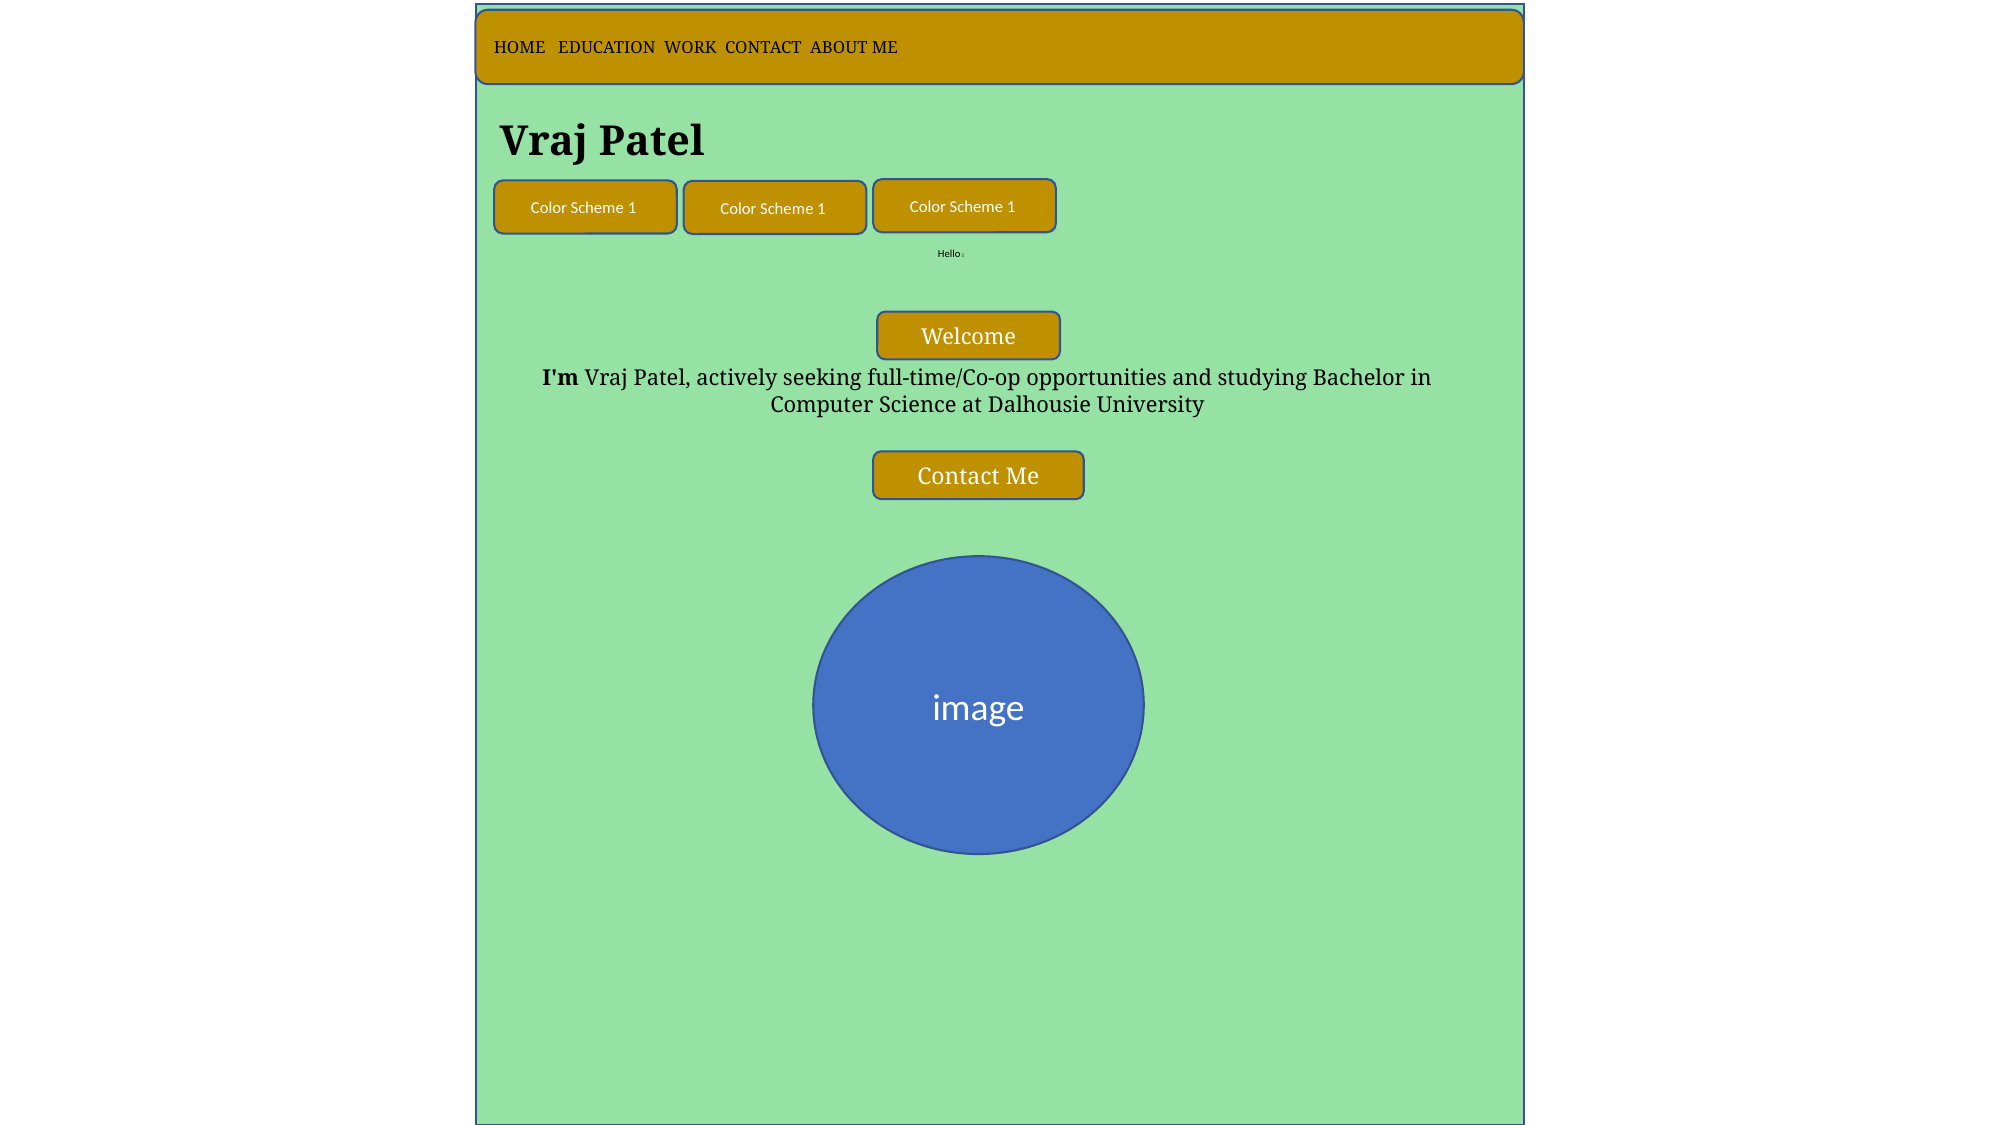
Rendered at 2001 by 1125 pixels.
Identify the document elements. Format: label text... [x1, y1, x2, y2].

text_box Vraj Patel [484, 112, 739, 190]
text_box Color Scheme 1 [872, 178, 1057, 234]
text_box [475, 77, 1525, 1125]
text_box HOME EDUCATION WORK CONTACT ABOUT ME [474, 8, 1525, 86]
text_box Color Scheme 1 [682, 179, 868, 236]
text_box Color Scheme 1 [493, 179, 678, 235]
text_box Hello 👋 [923, 233, 1197, 269]
text_box [475, 3, 1525, 17]
text_box Welcome [876, 310, 1062, 356]
text_box I'm Vraj Patel, actively seeking full-time/Co-op opportunities and studying Bachelor in Computer Science at Dalhousie University [484, 356, 1491, 424]
text_box image [812, 555, 1145, 856]
text_box Contact Me [872, 450, 1085, 501]
